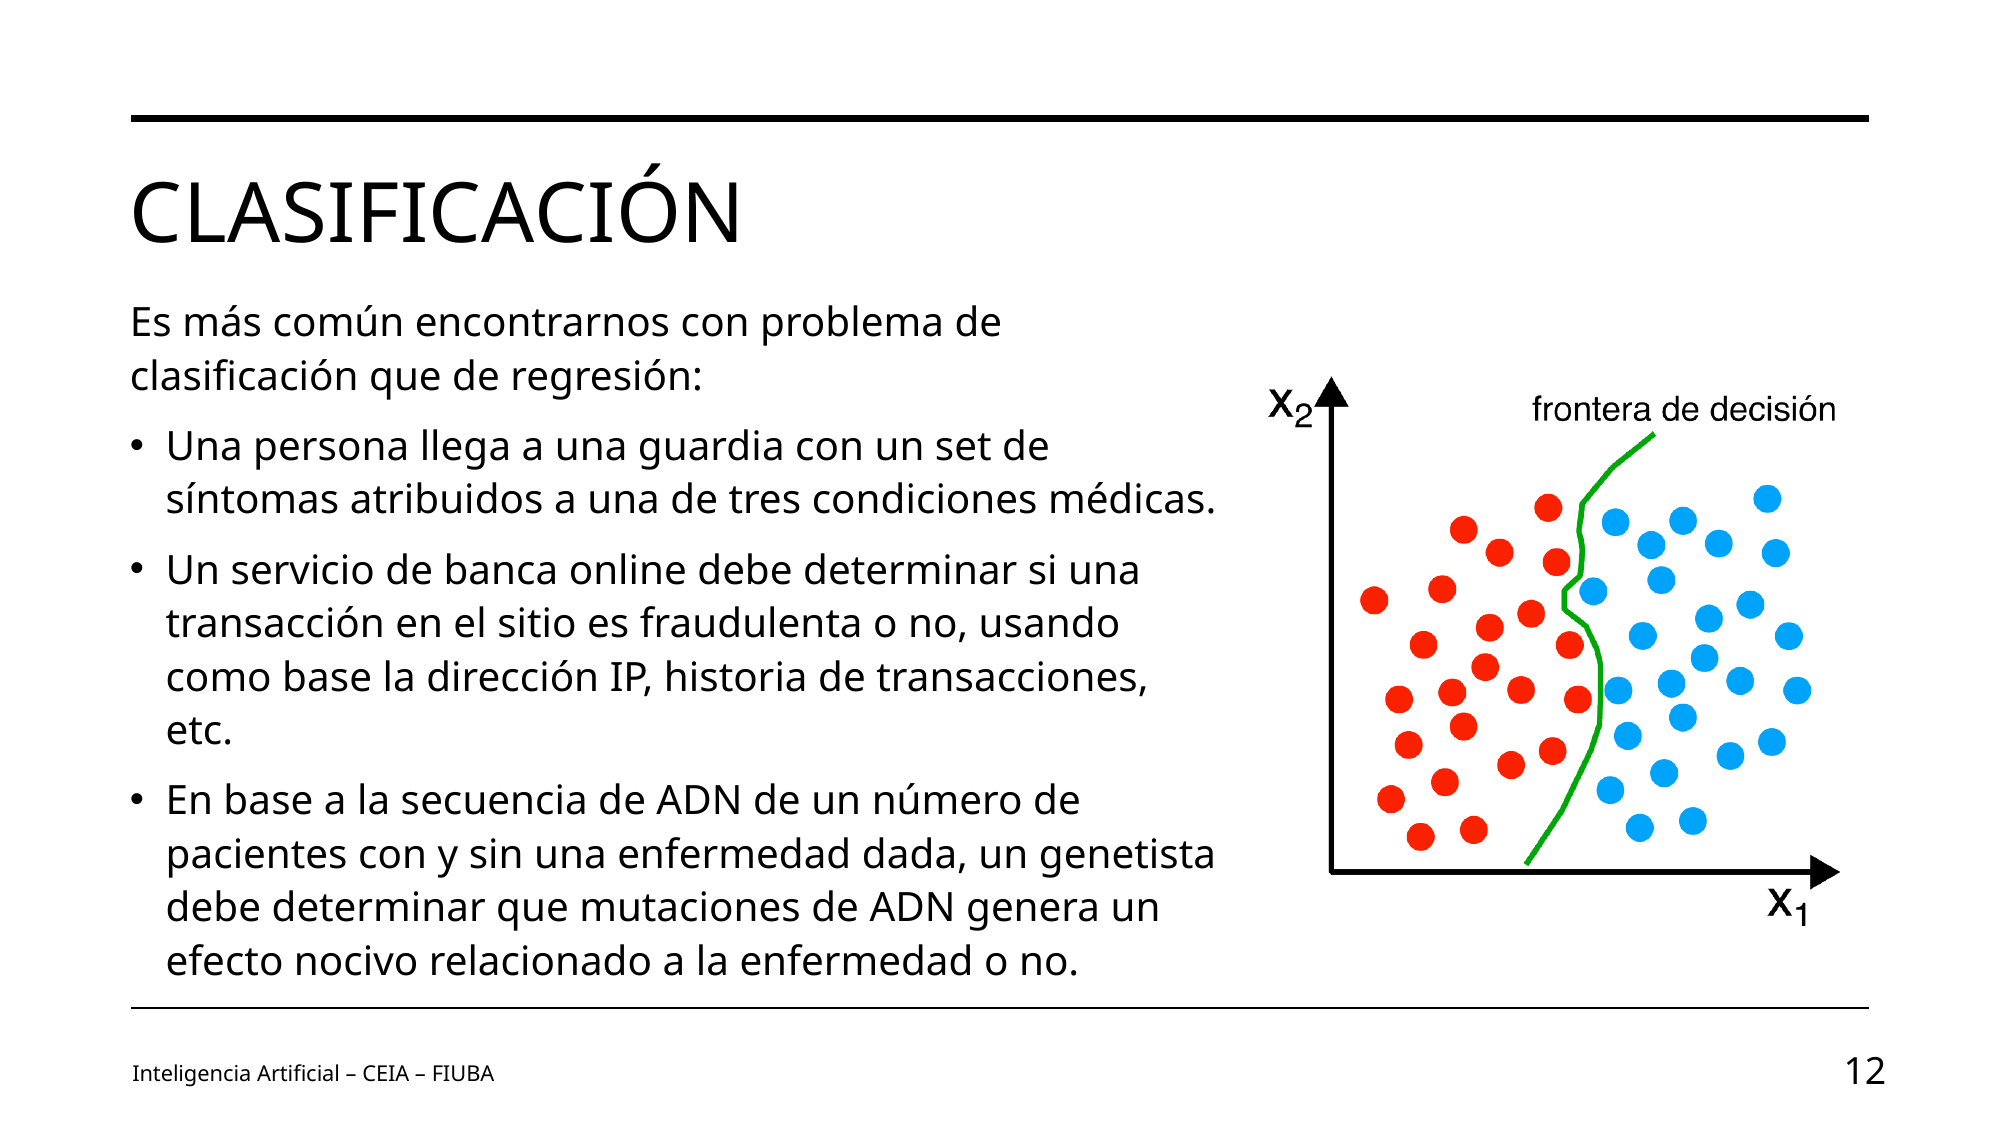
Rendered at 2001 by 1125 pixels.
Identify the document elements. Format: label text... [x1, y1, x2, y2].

list Es más común encontrarnos con problema de clasificación que de regresión: Una persona llega a una guardia con un set de síntomas atribuidos a una de tres condiciones médicas. Un servicio de banca online debe determinar si una transacción en el sitio es fraudulenta o no, usando como base la dirección IP, historia de transacciones, etc. En base a la secuencia de ADN de un número de pacientes con y sin una enfermedad dada, un genetista debe determinar que mutaciones de ADN genera un efecto nocivo relacionado a la enfermedad o no. [114, 283, 1239, 999]
picture [1268, 376, 1840, 926]
slide_number 12 [1791, 1042, 1902, 1103]
footer Inteligencia Artificial – CEIA – FIUBA [117, 1042, 862, 1103]
title Clasificación [114, 151, 1869, 377]
